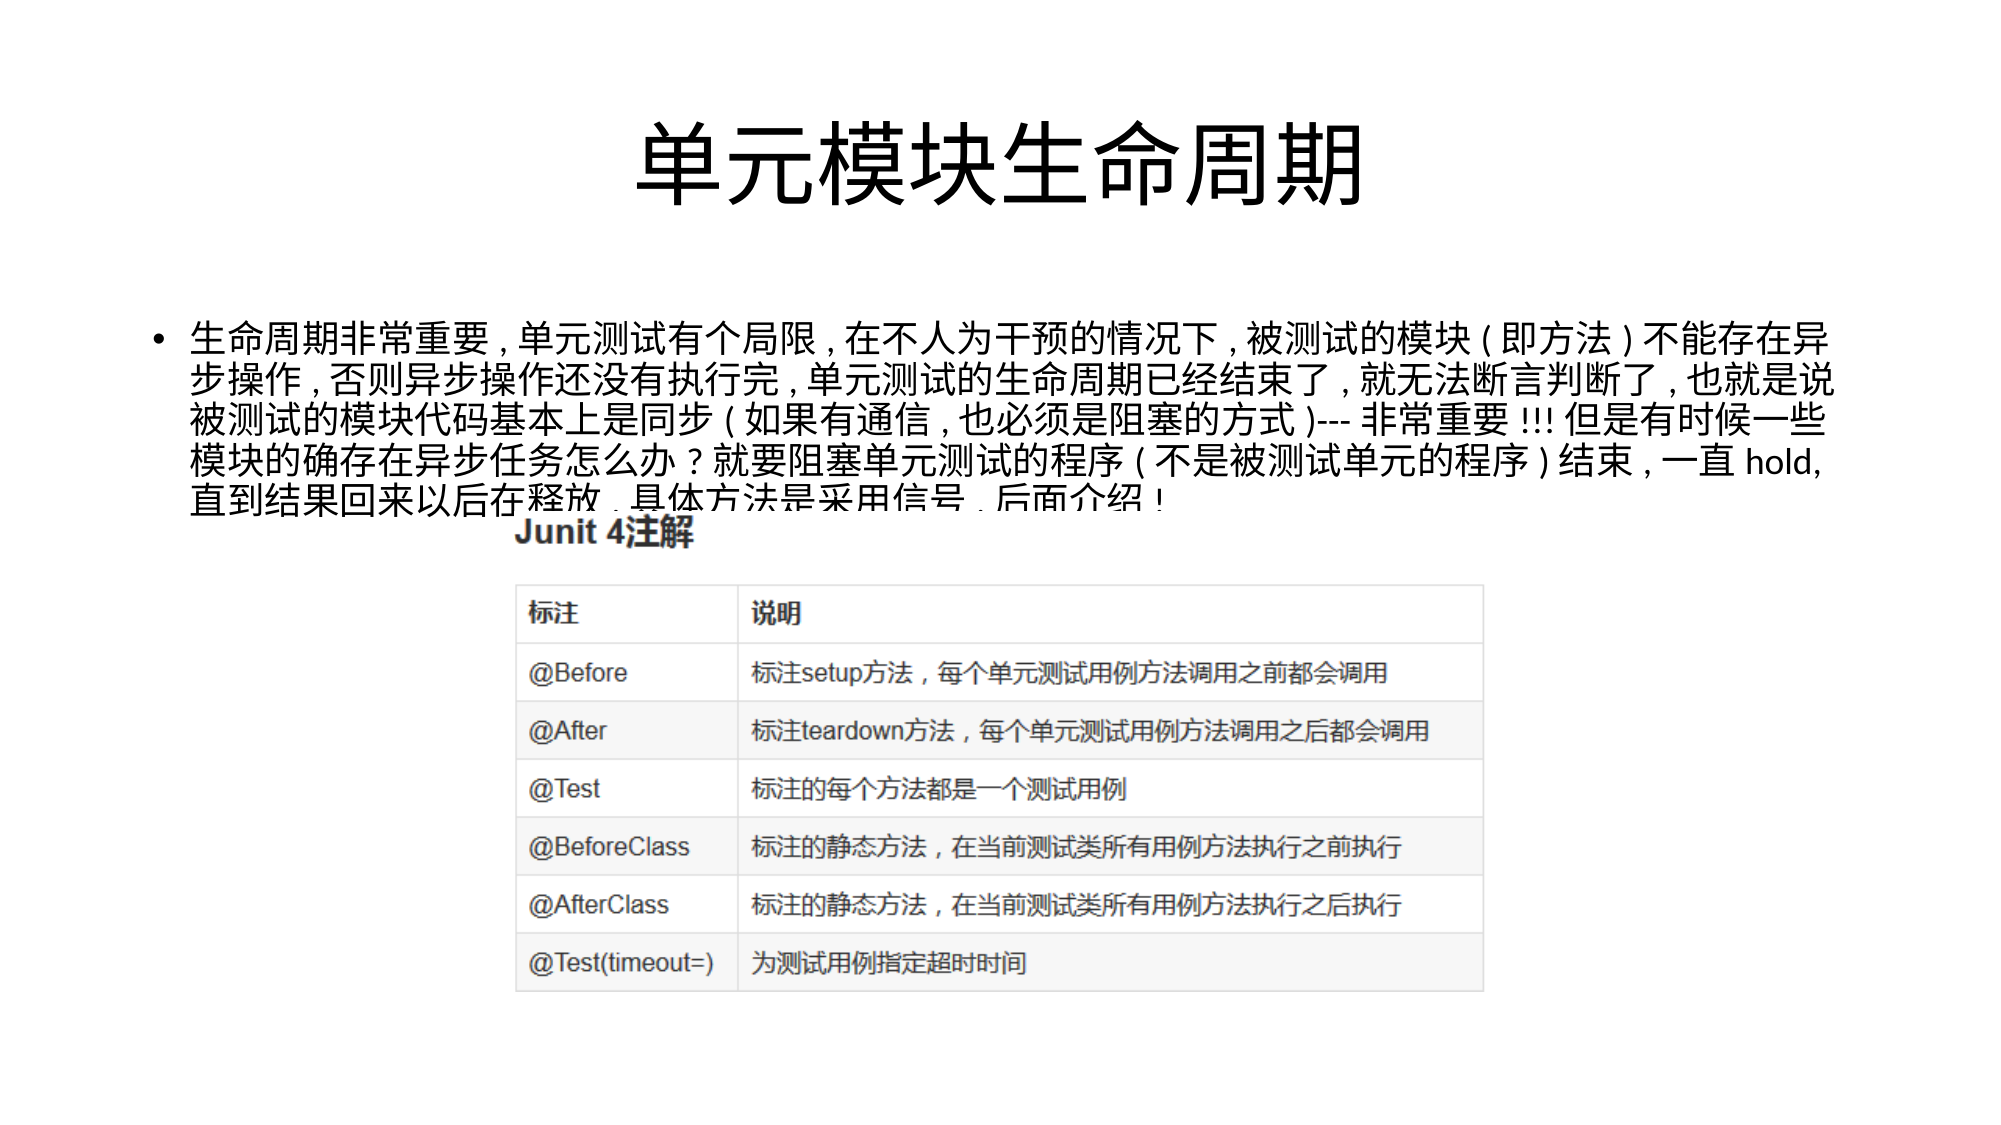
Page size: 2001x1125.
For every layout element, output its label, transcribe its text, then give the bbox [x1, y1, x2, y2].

title 单元模块生命周期 [137, 59, 1863, 278]
picture [514, 511, 1486, 992]
list 生命周期非常重要,单元测试有个局限,在不人为干预的情况下,被测试的模块(即方法)不能存在异步操作,否则异步操作还没有执行完,单元测试的生命周期已经结束了,就无法断言判断了,也就是说被测试的模块代码基本上是同步(如果有通信,也必须是阻塞的方式)---非常重要!!!但是有时候一些模块的确存在异步任务怎么办?就要阻塞单元测试的程序(不是被测试单元的程序)结束,一直hold,直到结果回来以后在释放,具体方法是采用信号,后面介绍! [137, 312, 1863, 1027]
